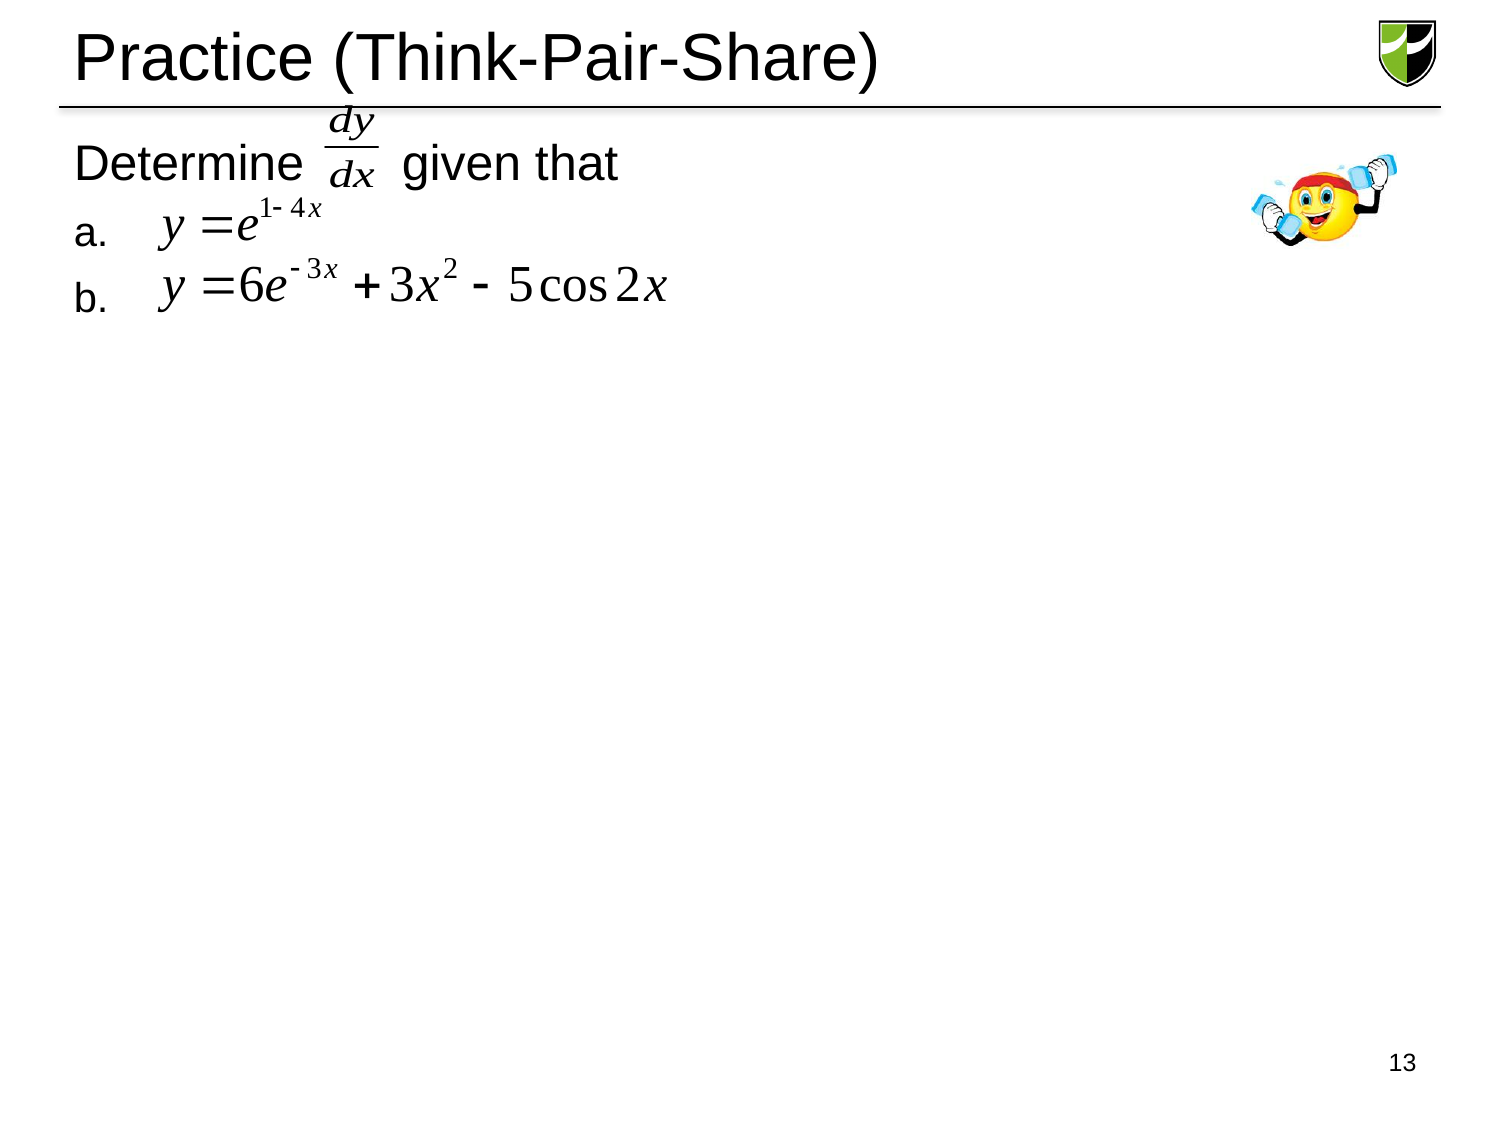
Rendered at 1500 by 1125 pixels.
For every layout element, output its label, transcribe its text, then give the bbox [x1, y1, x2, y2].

title Practice (Think-Pair-Share) [59, 0, 1359, 107]
list Determine given that [59, 104, 1441, 915]
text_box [149, 184, 333, 244]
slide_number 13 [1374, 1038, 1462, 1099]
picture [1251, 127, 1397, 273]
picture [1378, 13, 1441, 87]
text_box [149, 245, 679, 324]
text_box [316, 95, 391, 196]
